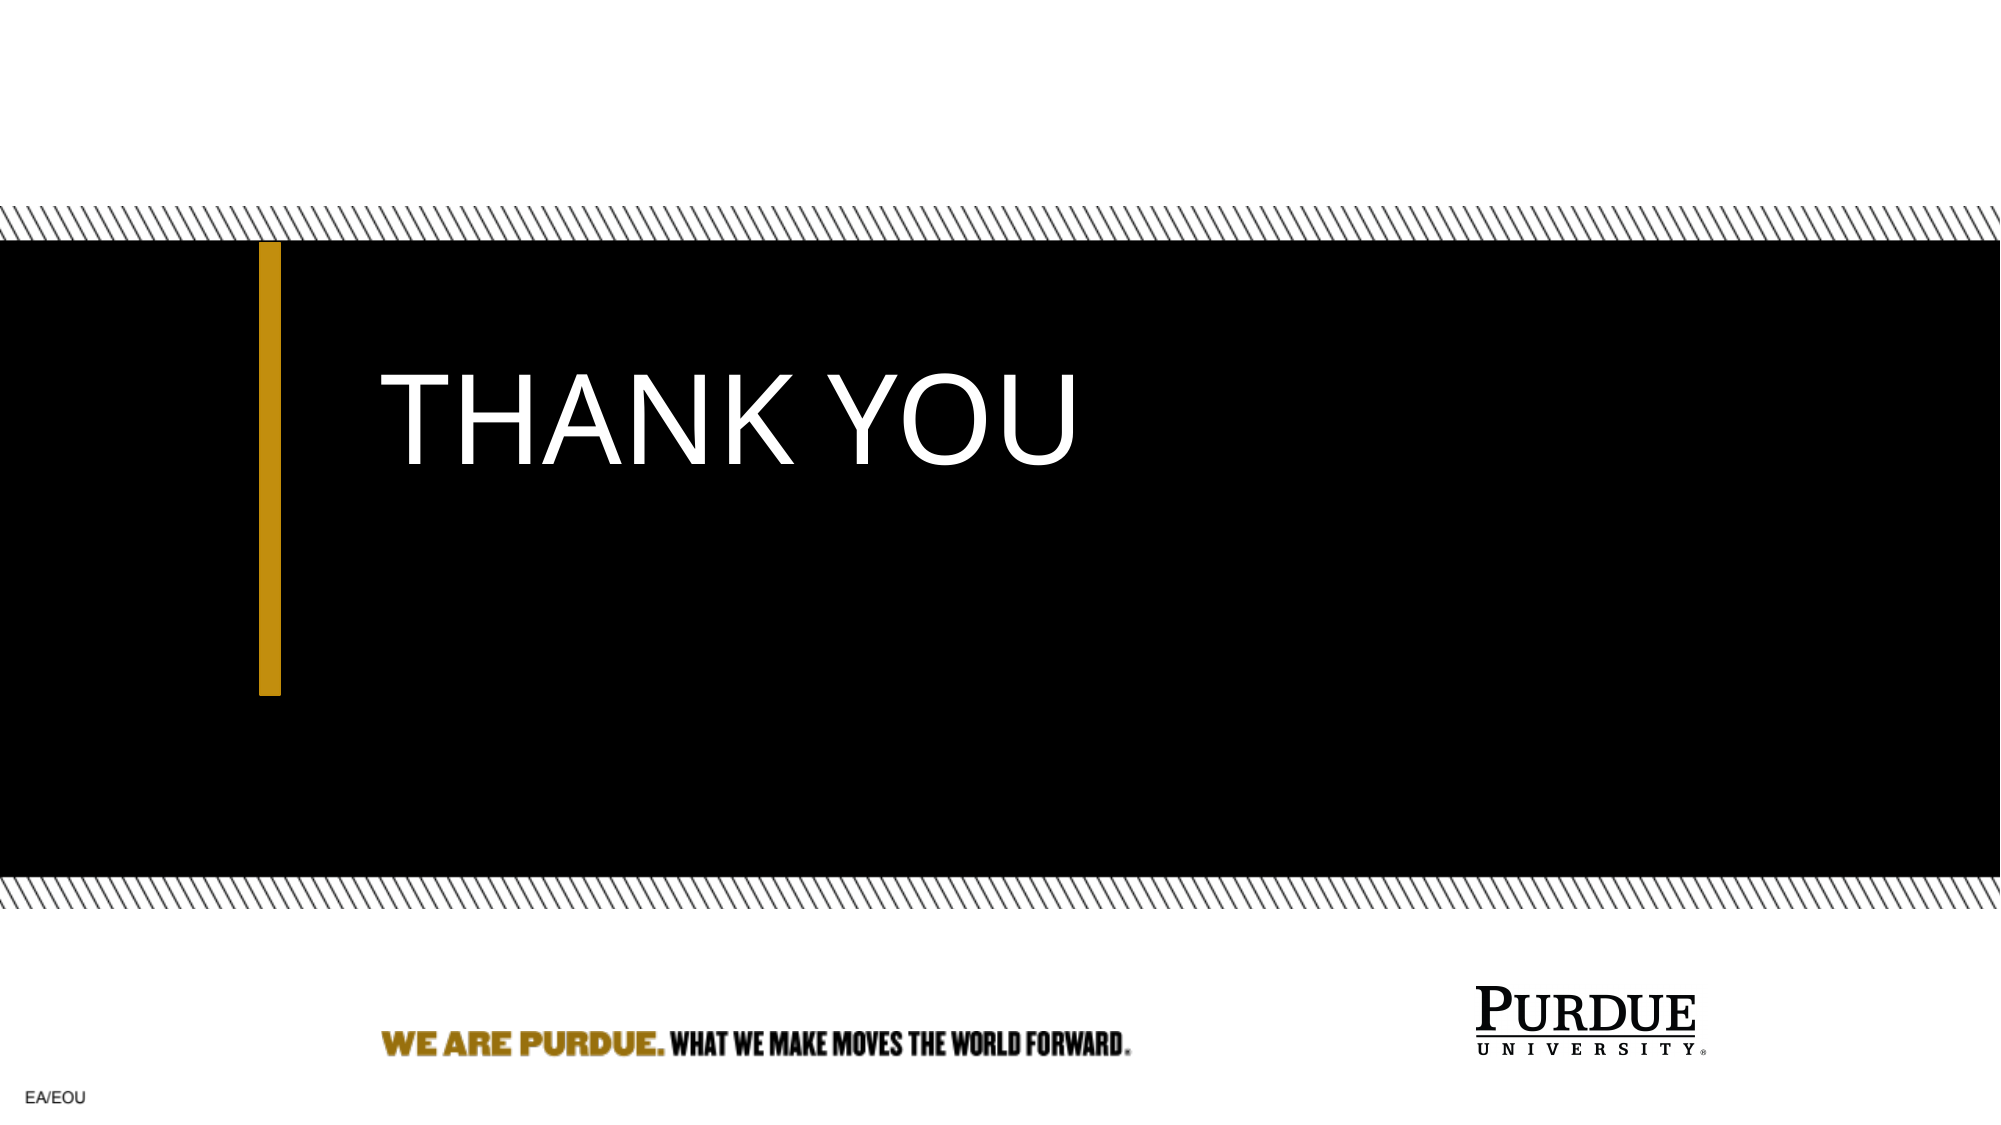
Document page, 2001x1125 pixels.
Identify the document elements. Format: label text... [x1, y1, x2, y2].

picture [1474, 984, 1708, 1057]
title Thank You [380, 339, 1497, 476]
